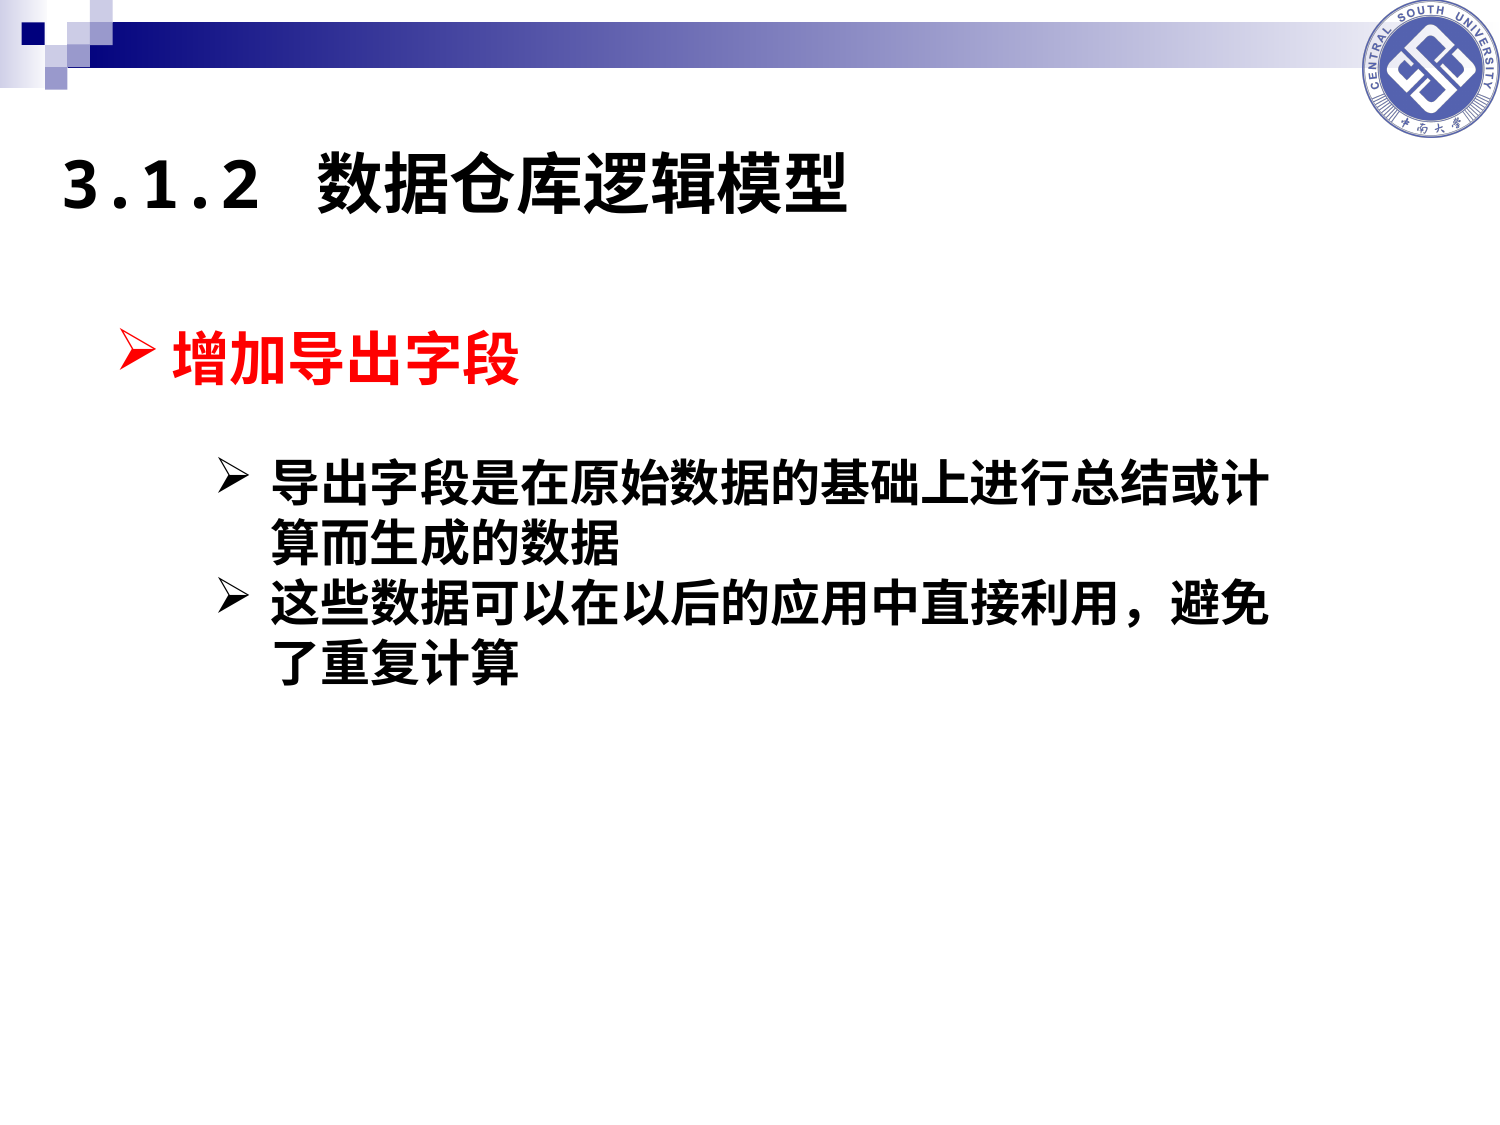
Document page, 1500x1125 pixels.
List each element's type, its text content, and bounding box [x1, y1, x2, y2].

text_box 导出字段是在原始数据的基础上进行总结或计算而生成的数据 这些数据可以在以后的应用中直接利用，避免了重复计算 [123, 444, 1329, 700]
text_box 增加导出字段 [100, 314, 956, 400]
text_box 3.1.2 数据仓库逻辑模型 [45, 132, 1447, 232]
picture [1362, 0, 1500, 138]
